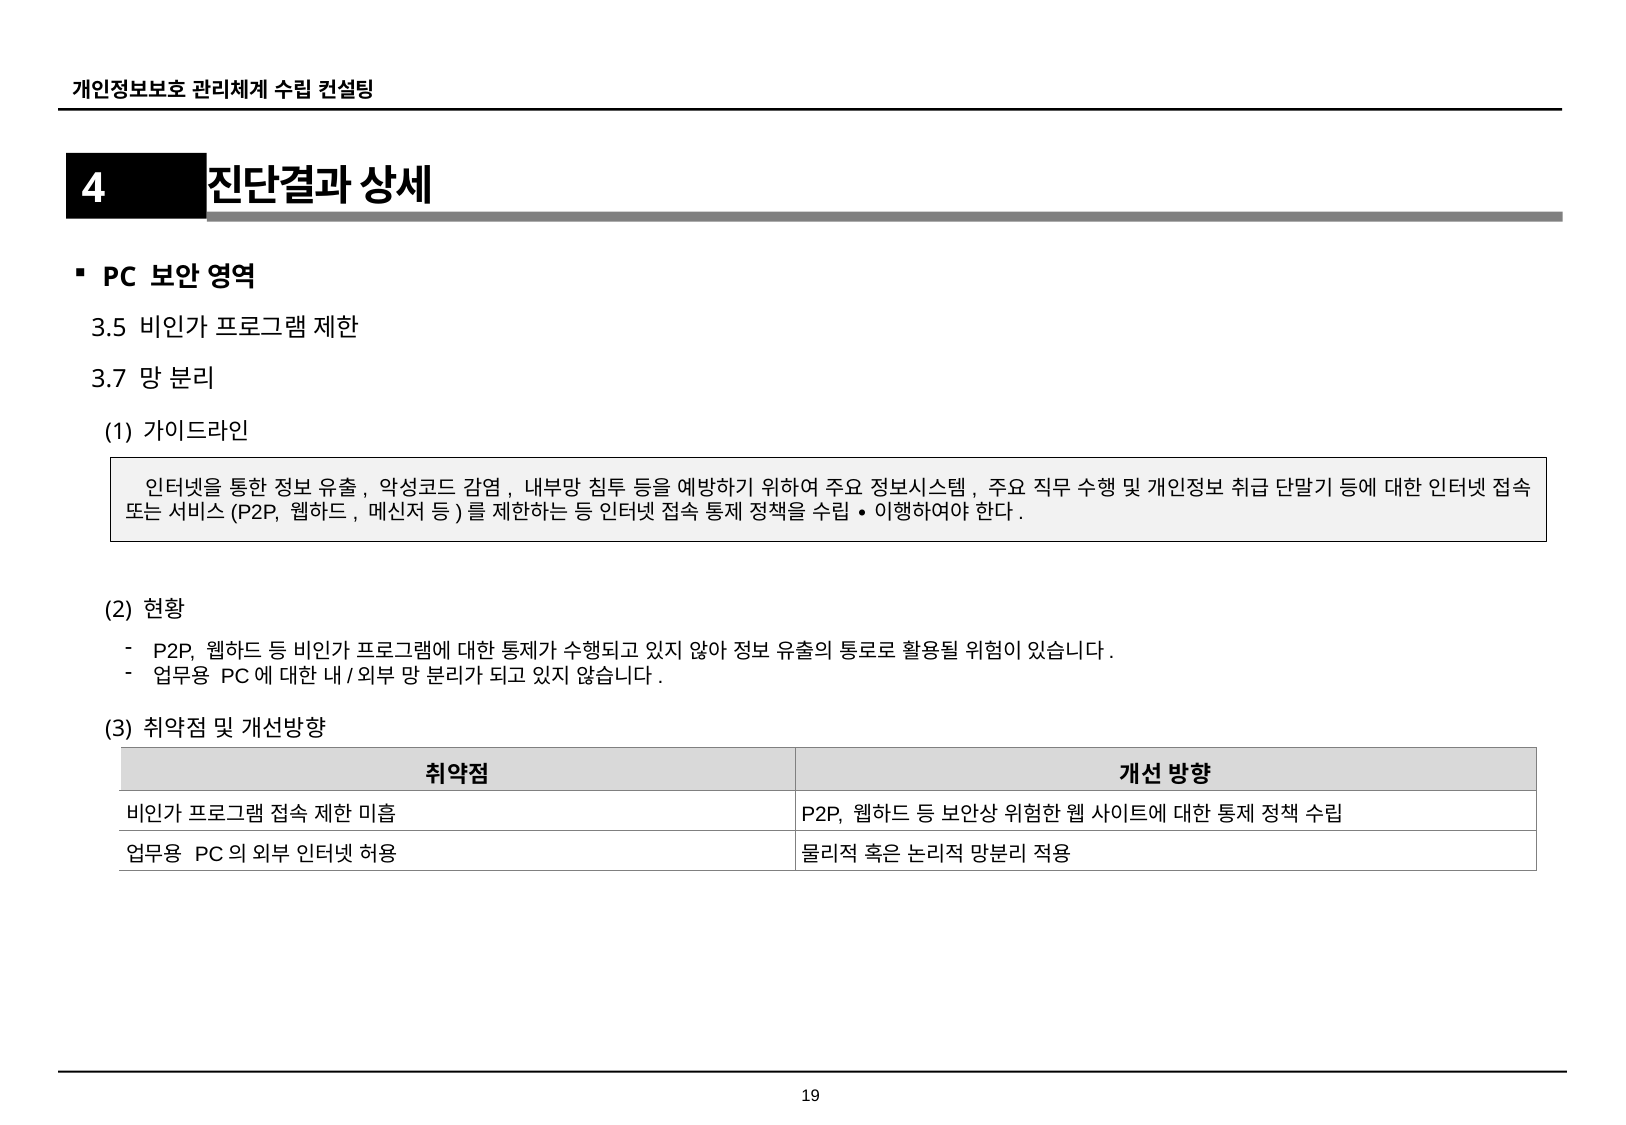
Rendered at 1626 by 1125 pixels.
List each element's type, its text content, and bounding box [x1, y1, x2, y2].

text_box 인터넷을 통한 정보 유출, 악성코드 감염, 내부망 침투 등을 예방하기 위하여 주요 정보시스템, 주요 직무 수행 및 개인정보 취급 단말기 등에 대한 인터넷 접속 또는 서비스(P2P, 웹하드, 메신저 등)를 제한하는 등 인터넷 접속 통제 정책을 수립 ∙ 이행하여야 한다. [108, 455, 1548, 543]
text_box (3) 취약점 및 개선방향 [90, 698, 800, 749]
table_cell 물리적 혹은 논리적 망분리 적용 [796, 831, 1536, 870]
text_box 3.7 망 분리 [76, 345, 787, 400]
text_box (2) 현황 [90, 578, 800, 630]
table_cell 업무용 PC의 외부 인터넷 허용 [121, 831, 795, 870]
text_box 3.5 비인가 프로그램 제한 [76, 295, 787, 345]
text_box 진단결과 상세 [206, 155, 1029, 212]
table_header 개선 방향 [796, 748, 1536, 790]
text_box PC 보안 영역 [59, 242, 1591, 300]
table_header 취약점 [121, 748, 795, 790]
text_box P2P, 웹하드 등 비인가 프로그램에 대한 통제가 수행되고 있지 않아 정보 유출의 통로로 활용될 위험이 있습니다. 업무용 PC에 대한 내/외부 망 분리가 되고 있지 않습니다. [110, 630, 1547, 695]
text_box (1) 가이드라인 [90, 400, 800, 452]
table_cell 비인가 프로그램 접속 제한 미흡 [121, 791, 795, 830]
text_box 4 [66, 152, 207, 219]
table_cell P2P, 웹하드 등 보안상 위험한 웹 사이트에 대한 통제 정책 수립 [796, 791, 1536, 830]
text_box [206, 211, 1563, 222]
